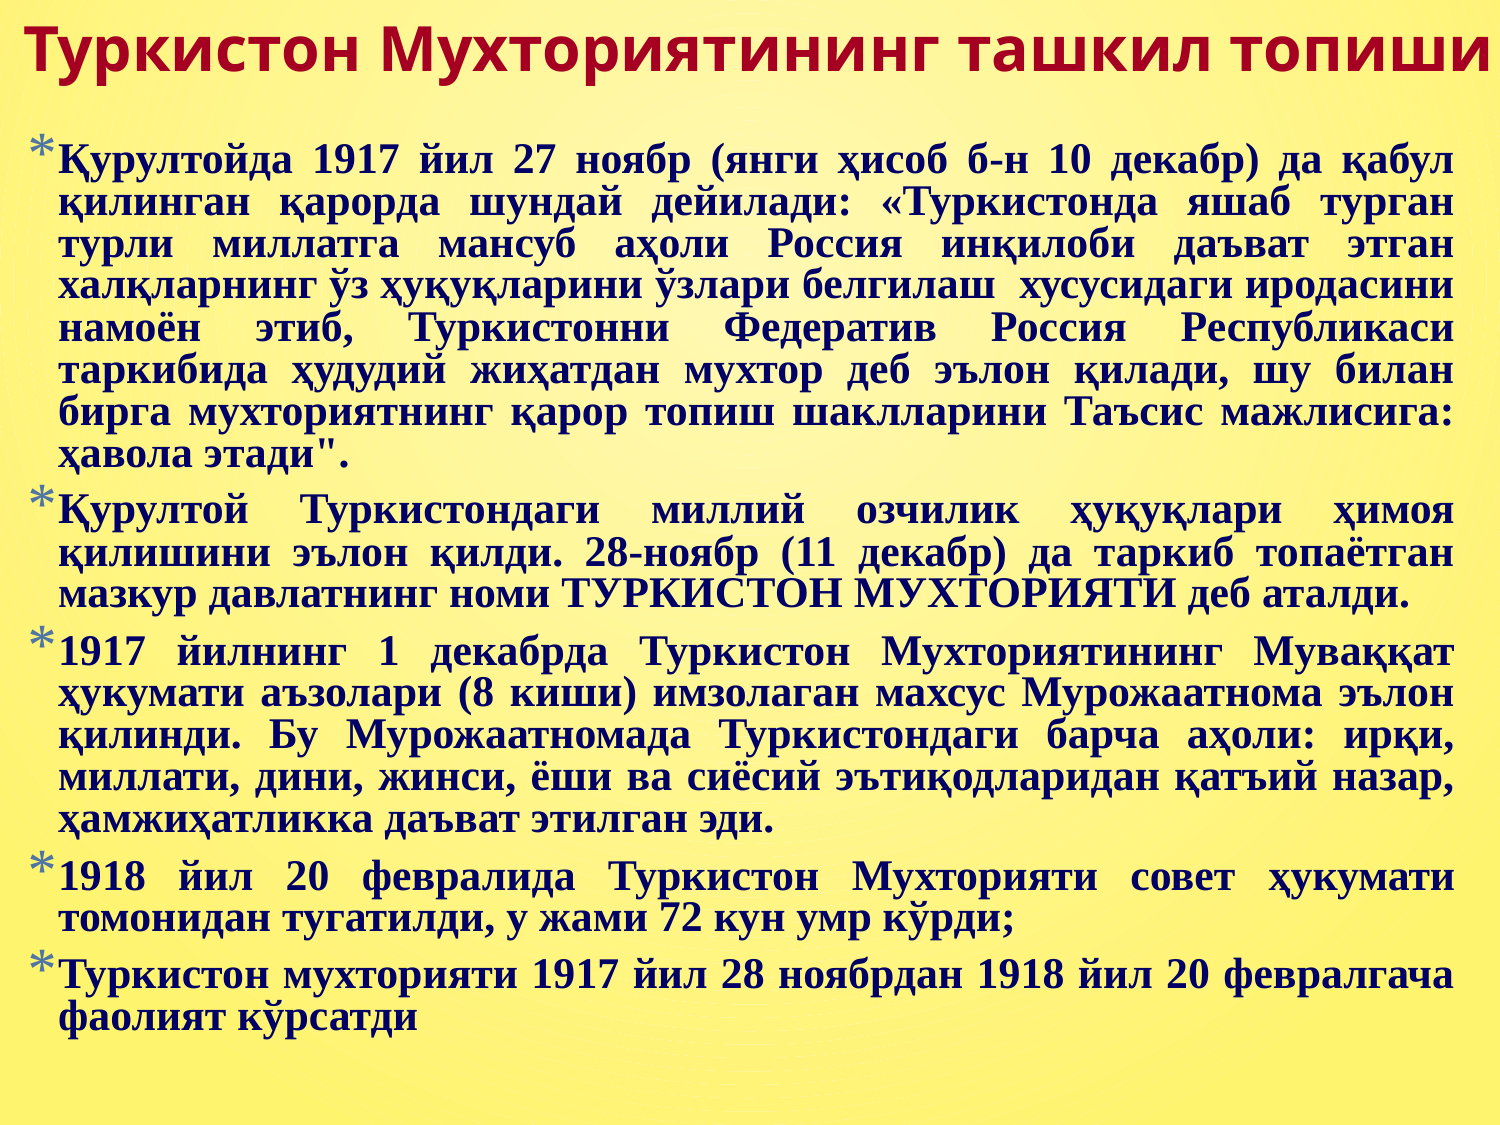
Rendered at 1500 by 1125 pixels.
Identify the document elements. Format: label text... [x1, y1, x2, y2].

title Туркистон Мухториятининг ташкил топиши [0, 1, 1500, 95]
list Қурултойда 1917 йил 27 ноябр (янги ҳисоб б-н 10 декабр) да қабул қилинган қарорда шундай дейилади: «Туркистонда яшаб турган турли миллатга мансуб аҳоли Россия инқилоби даъват этган халқларнинг ўз ҳуқуқларини ўзлари белгилаш хусусидаги иродасини намоён этиб, Туркистонни Федератив Россия Республикаси таркибида ҳудудий жиҳатдан мухтор деб эълон қилади, шу билан бирга мухториятнинг қарор топиш шаклларини Таъсис мажлисига: ҳавола этади". Қурултой Туркистондаги миллий озчилик ҳуқуқлари ҳимоя қилишини эълон қилди. 28-ноябр (11 декабр) да таркиб топаётган мазкур давлатнинг номи ТУРКИСТОН МУХТОРИЯТИ деб аталди. 1917 йилнинг 1 декабрда Туркистон Мухториятининг Муваққат ҳукумати аъзолари (8 киши) имзолаган махсус Мурожаатнома эълон қилинди. Бу Мурожаатномада Туркистондаги барча аҳоли: ирқи, миллати, дини, жинси, ёши ва сиёсий эътиқодларидан қатъий назар, ҳамжиҳатликка даъват этилган эди. 1918 йил 20 февралида Туркистон Мухторияти совет ҳукумати томонидан тугатилди, у жами 72 кун умр кўрди; Туркистон мухторияти 1917 йил 28 ноябрдан 1918 йил 20 февралгача фаолият кўрсатди [5, 132, 1471, 870]
